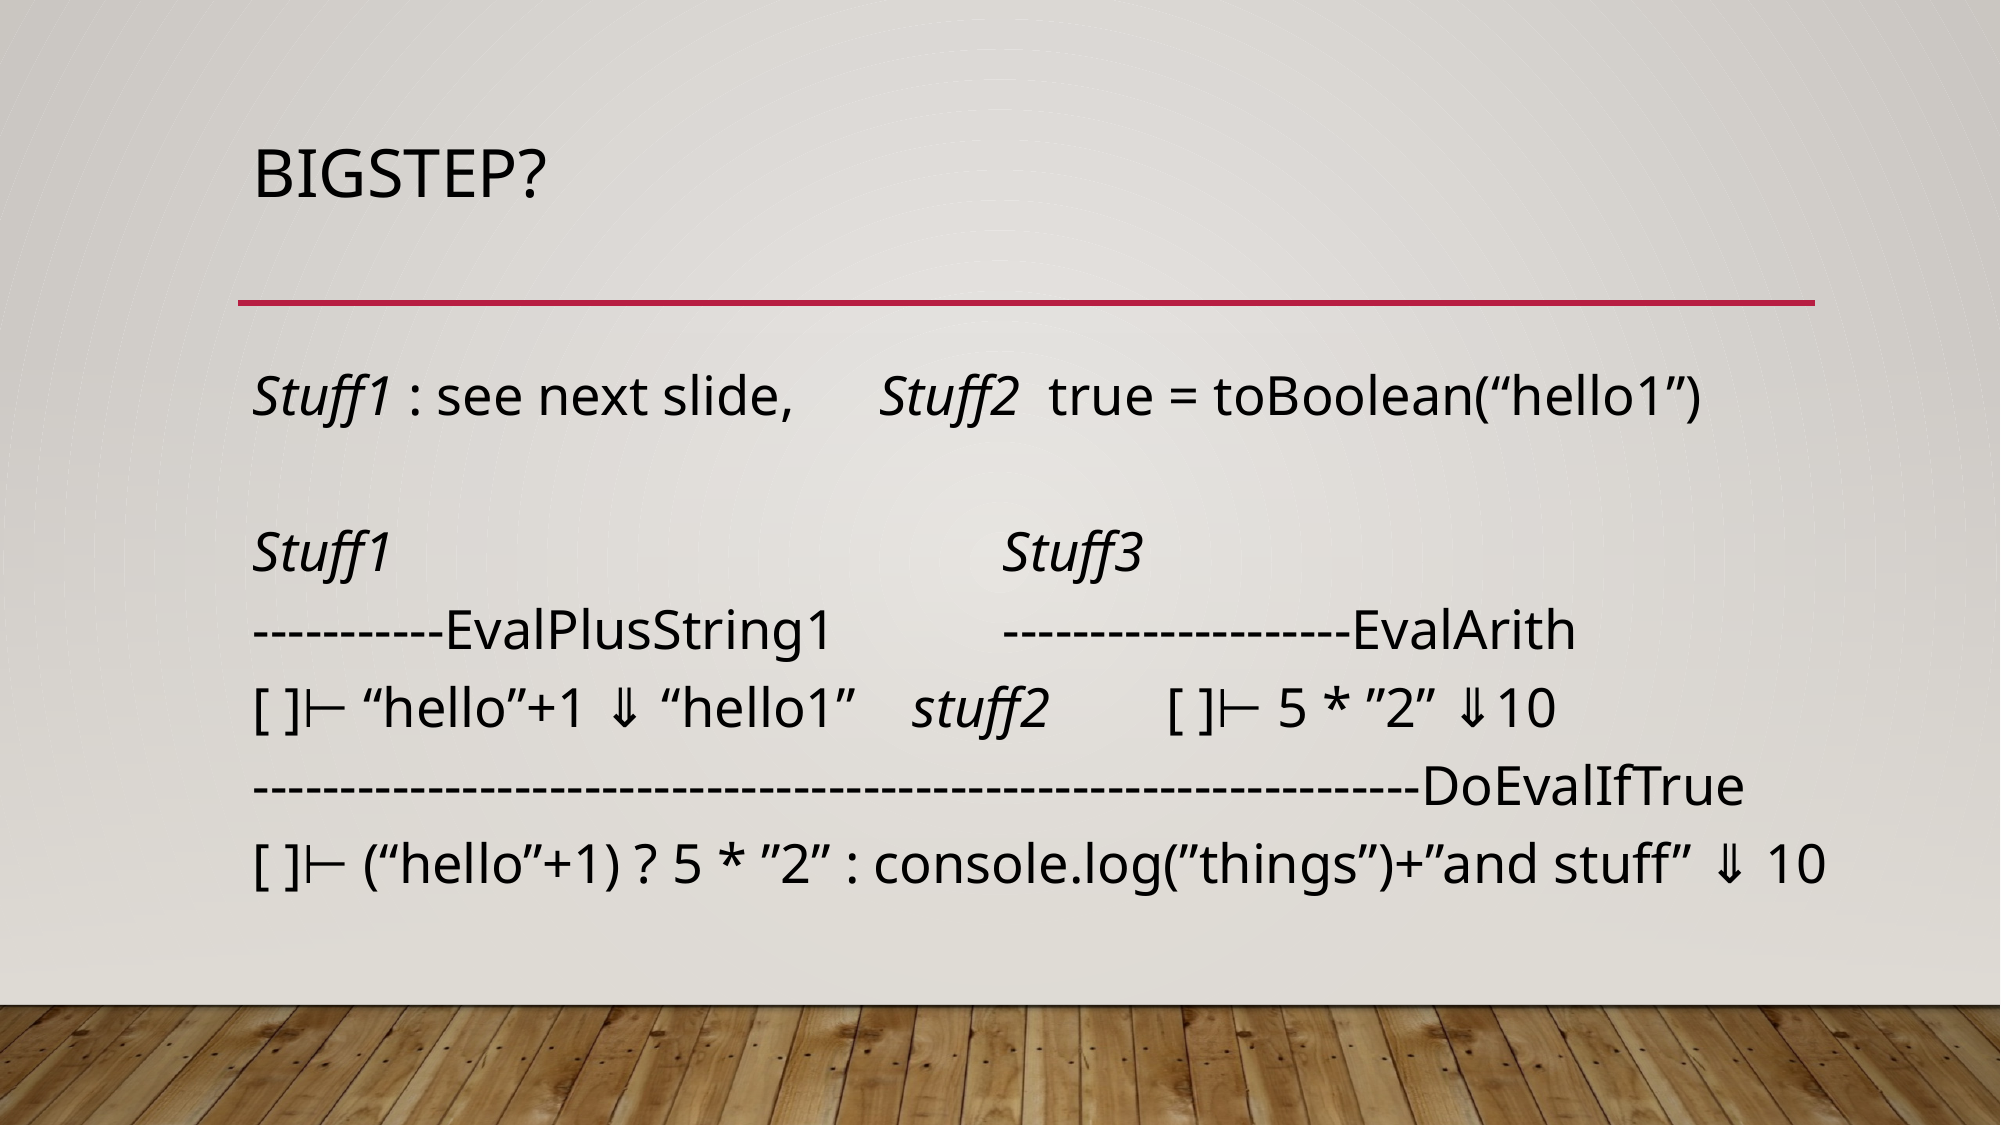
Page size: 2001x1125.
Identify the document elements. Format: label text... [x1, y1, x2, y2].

title BigStep? [237, 132, 1814, 306]
list Stuff1 : see next slide, Stuff2 true = toBoolean(“hello1”) Stuff1 Stuff3 -----------EvalPlusString1 --------------------EvalArith [ ]⊢ “hello”+1 ⇓ “hello1” stuff2 [ ]⊢ 5 * ”2” ⇓10 -------------------------------------------------------------------DoEvalIfTrue [ ]⊢ (“hello”+1) ? 5 * ”2” : console.log(”things”)+”and stuff” ⇓ 10 [237, 340, 1925, 953]
picture [0, 1005, 2000, 1125]
